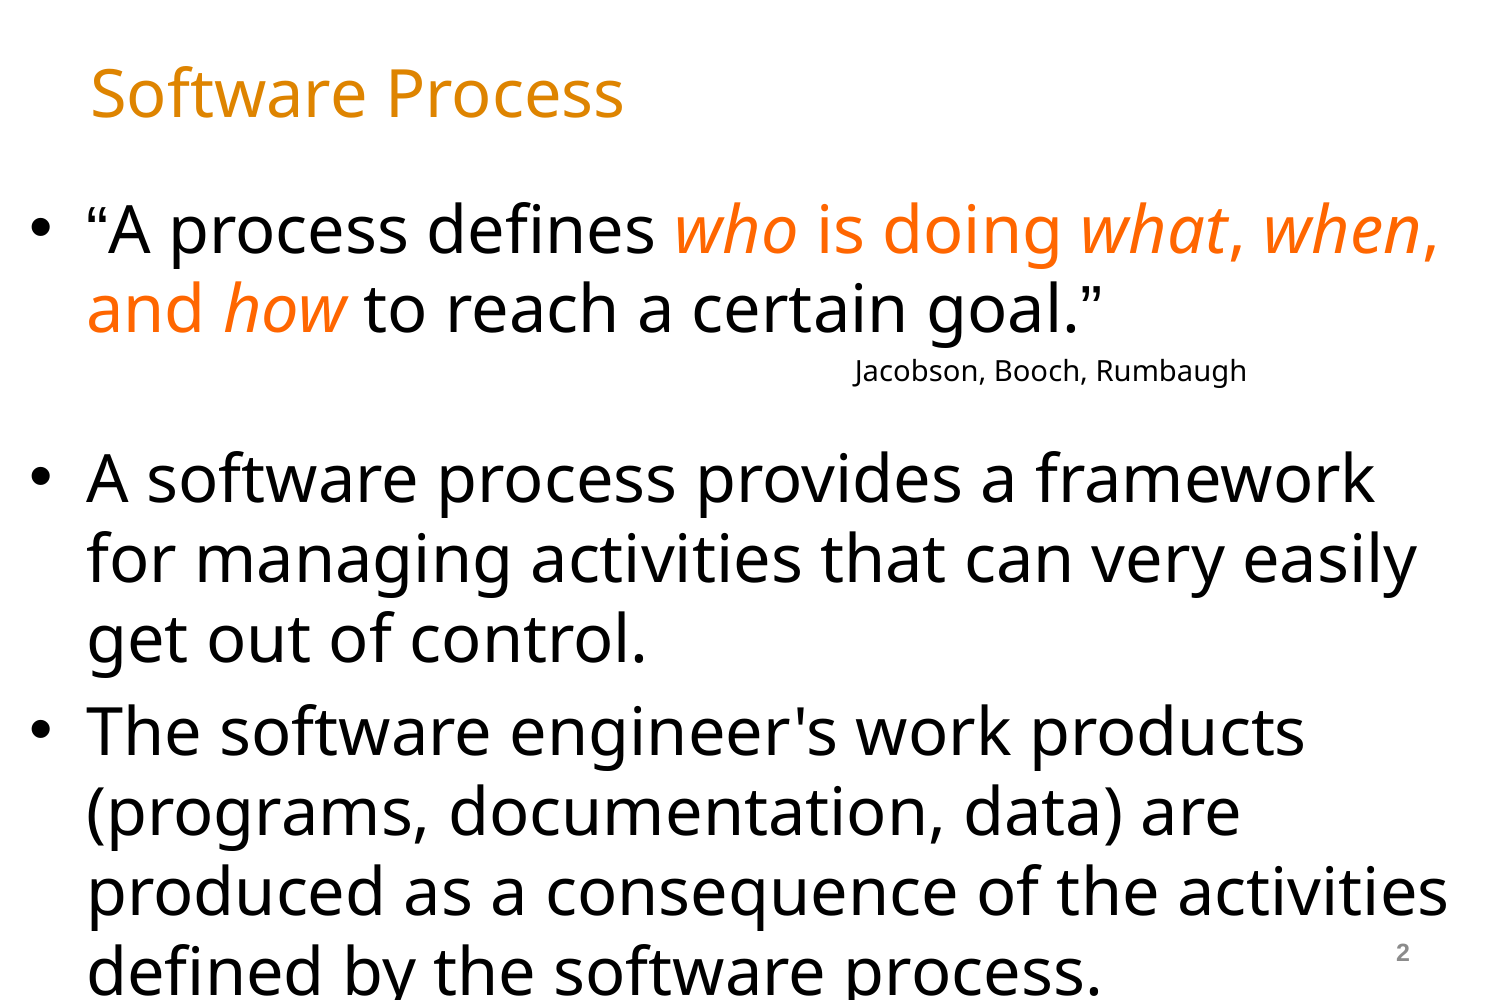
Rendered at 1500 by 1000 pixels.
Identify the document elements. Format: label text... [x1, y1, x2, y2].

slide_number 2 [1074, 926, 1425, 981]
list “A process defines who is doing what, when, and how to reach a certain goal.” Jacobson, Booch, Rumbaugh A software process provides a framework for managing activities that can very easily get out of control. The software engineer's work products (programs, documentation, data) are produced as a consequence of the activities defined by the software process. Different types of projects require different software processes. [14, 178, 1472, 890]
title Software Process [75, 40, 1425, 142]
